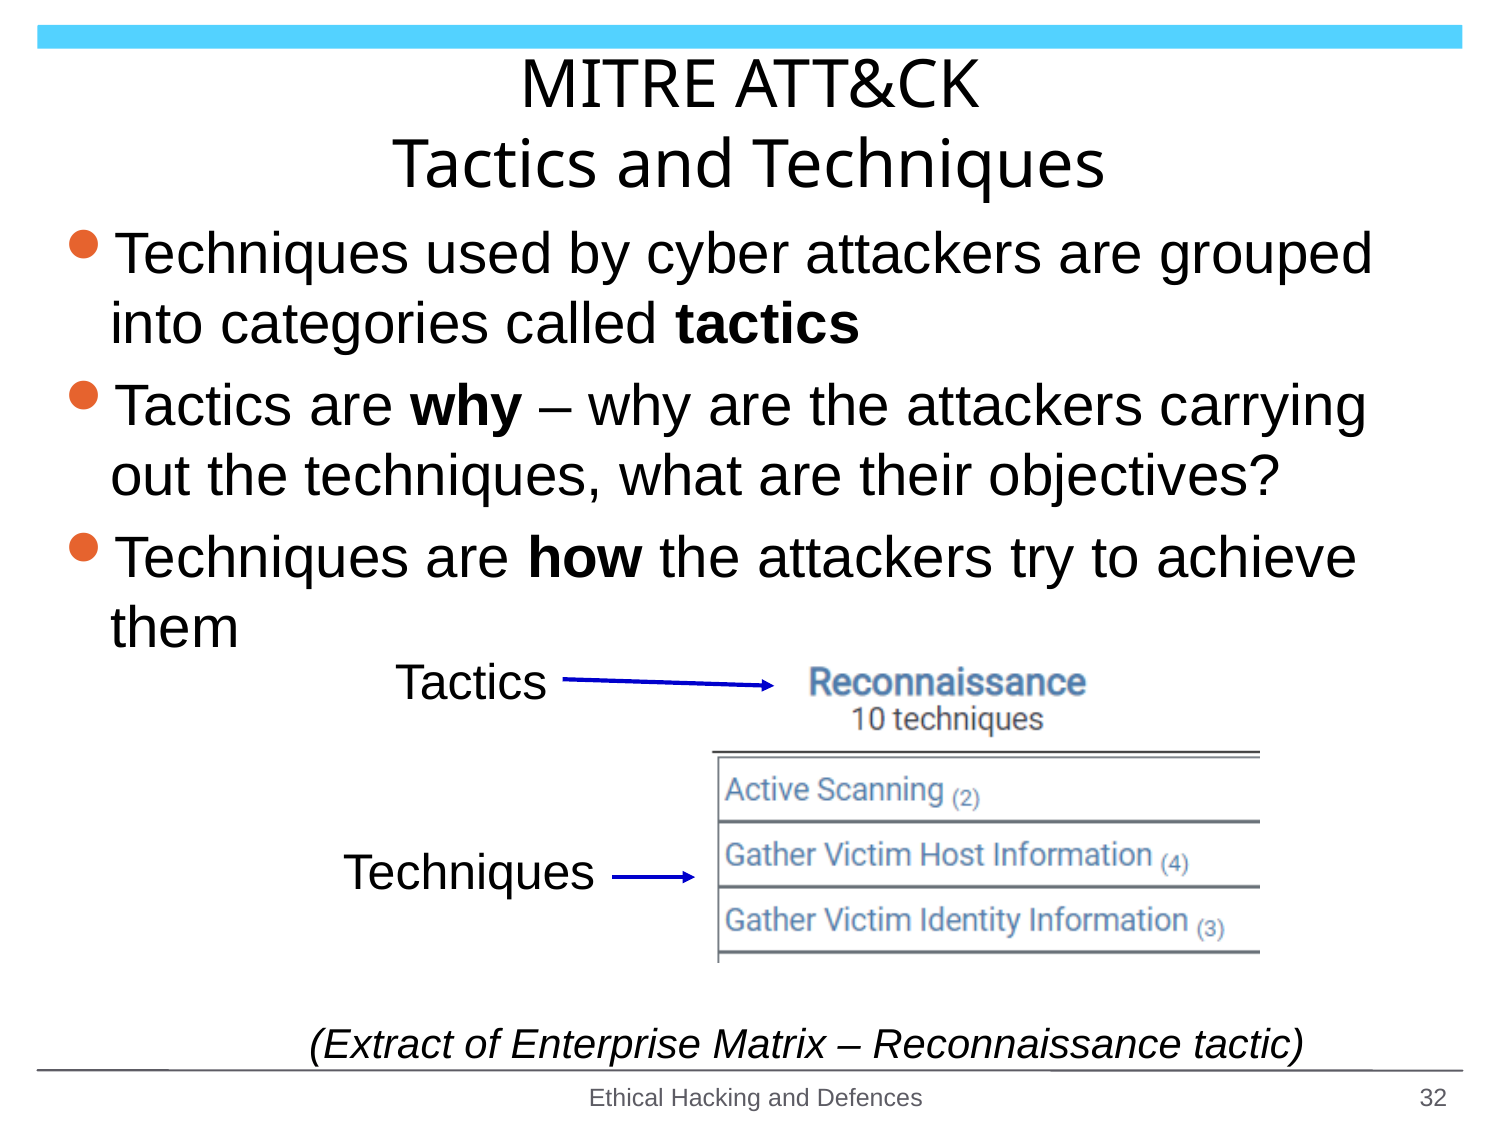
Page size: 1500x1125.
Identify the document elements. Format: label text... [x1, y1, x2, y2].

footer Ethical Hacking and Defences [474, 1075, 1038, 1123]
text_box Tactics [380, 641, 563, 717]
text_box Techniques [328, 832, 611, 907]
slide_number 32 [1112, 1069, 1463, 1123]
list Techniques used by cyber attackers are grouped into categories called tactics Tactics are why – why are the attackers carrying out the techniques, what are their objectives? Techniques are how the attackers try to achieve them [50, 208, 1450, 1050]
title MITRE ATT&CK Tactics and Techniques [50, 45, 1450, 197]
picture [702, 651, 1260, 963]
text_box (Extract of Enterprise Matrix – Reconnaissance tactic) [294, 1009, 1321, 1075]
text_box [563, 679, 775, 687]
